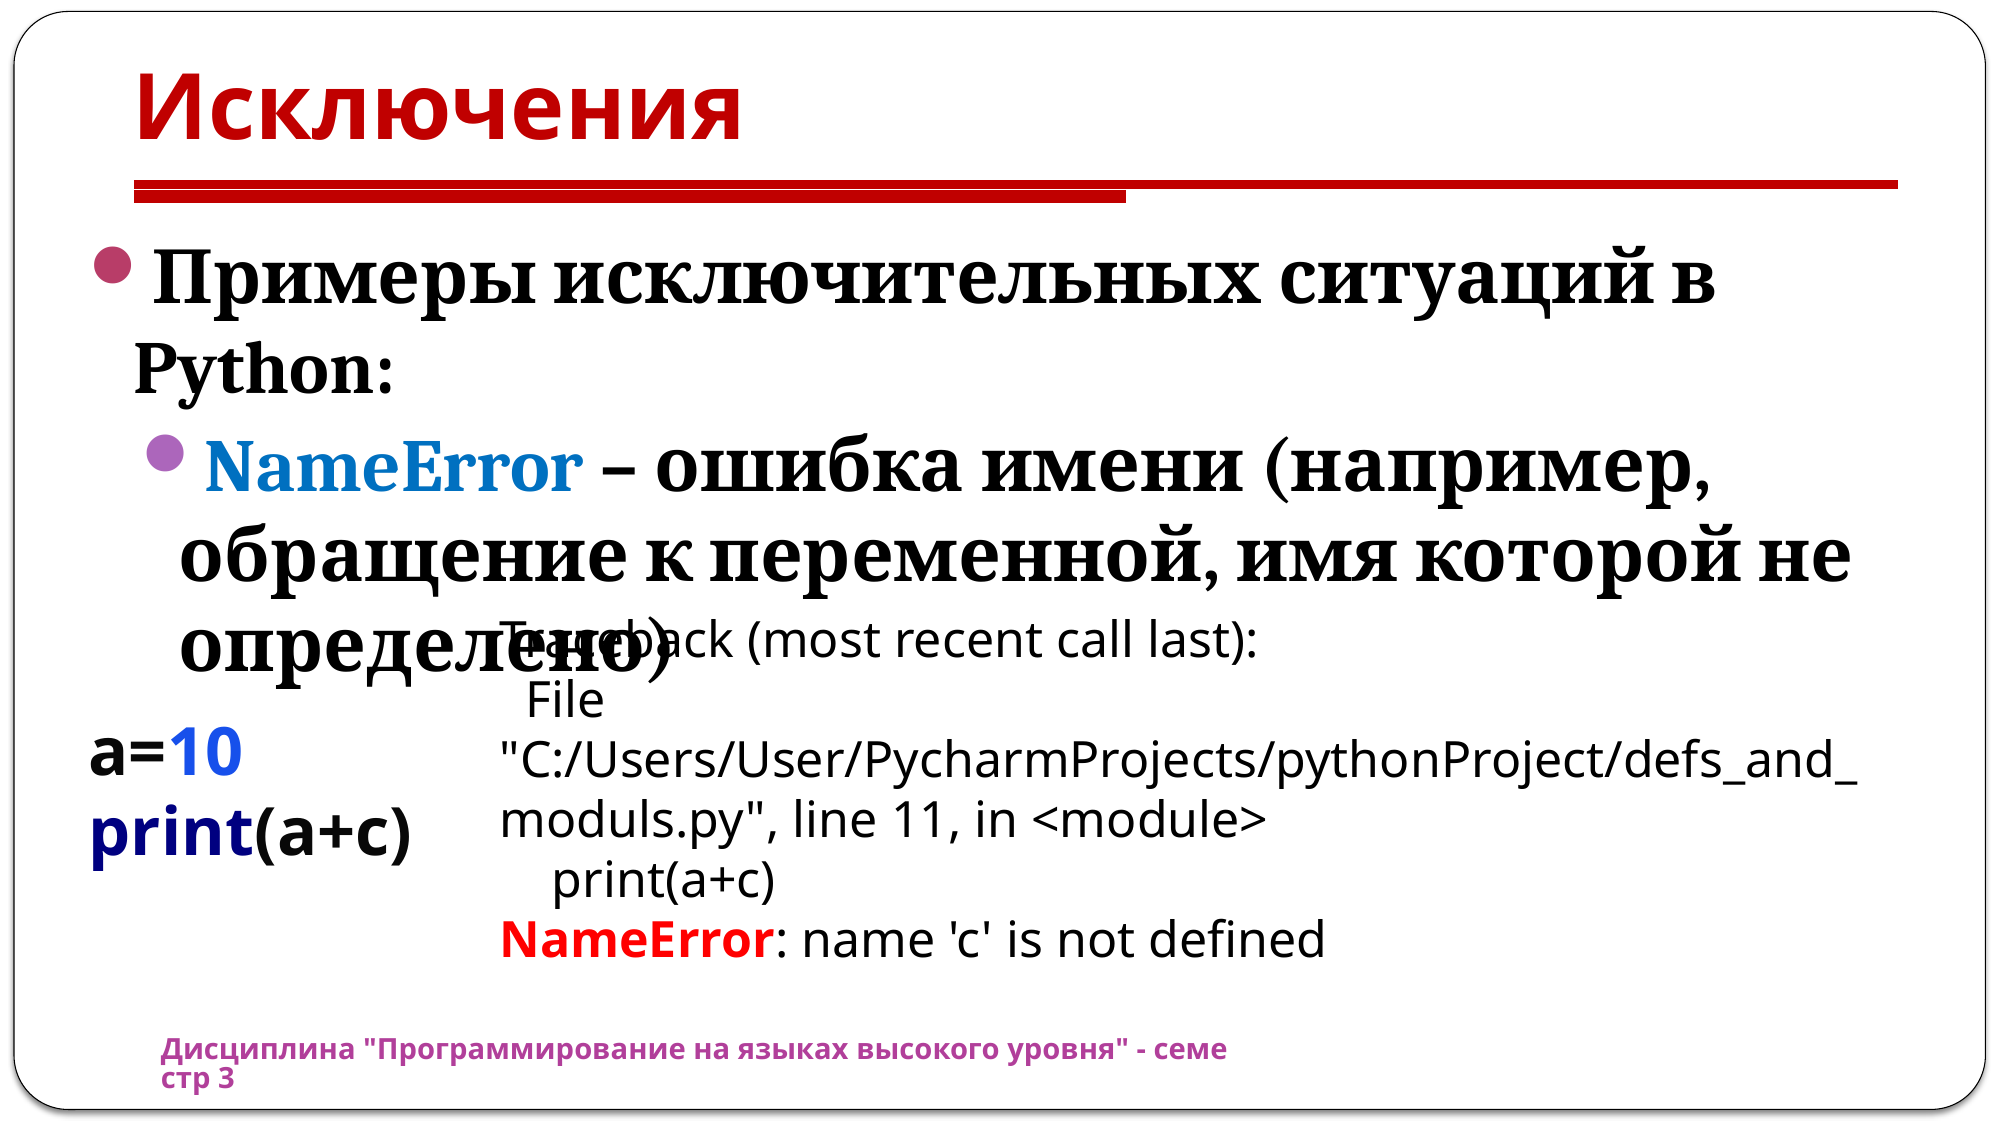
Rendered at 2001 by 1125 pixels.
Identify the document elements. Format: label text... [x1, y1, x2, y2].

footer Дисциплина "Программирование на языках высокого уровня" - семестр 3 [145, 1012, 1257, 1088]
text_box a=10 print(a+c) [74, 701, 484, 876]
text_box Traceback (most recent call last): File "C:/Users/User/PycharmProjects/pythonProject/defs_and_moduls.py", line 11, in <module> print(a+c) NameError: name 'c' is not defined [484, 600, 1914, 976]
title Исключения [117, 21, 1914, 173]
list Примеры исключительных ситуаций в Python: NameError – ошибка имени (например, обращение к переменной, имя которой не определено) [74, 221, 1932, 1047]
